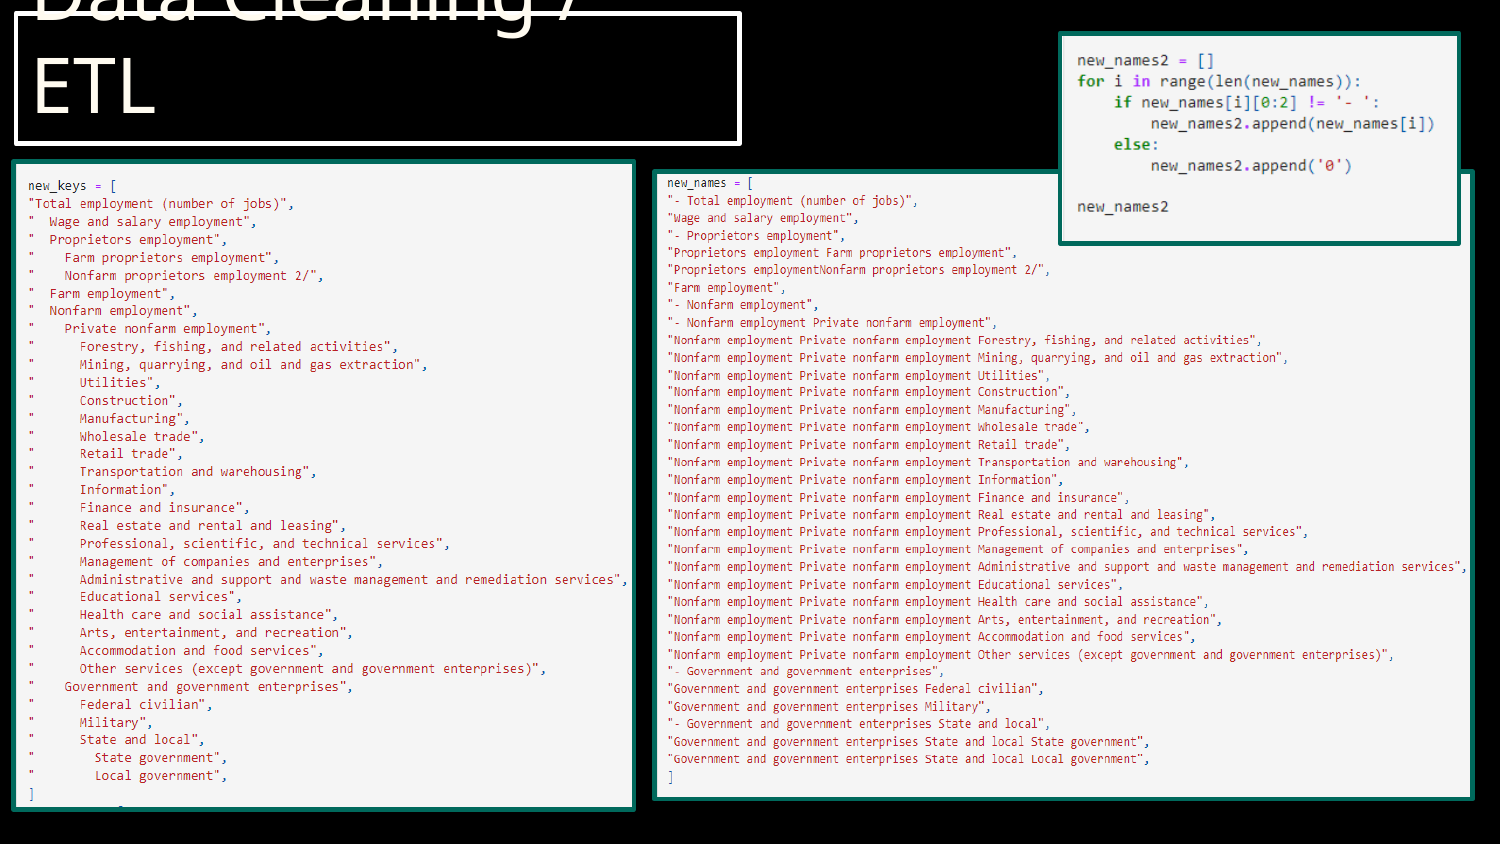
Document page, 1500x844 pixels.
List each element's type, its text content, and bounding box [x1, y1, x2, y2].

title Data Cleaning / ETL [15, 13, 740, 144]
picture [15, 163, 632, 808]
picture [656, 35, 1471, 797]
